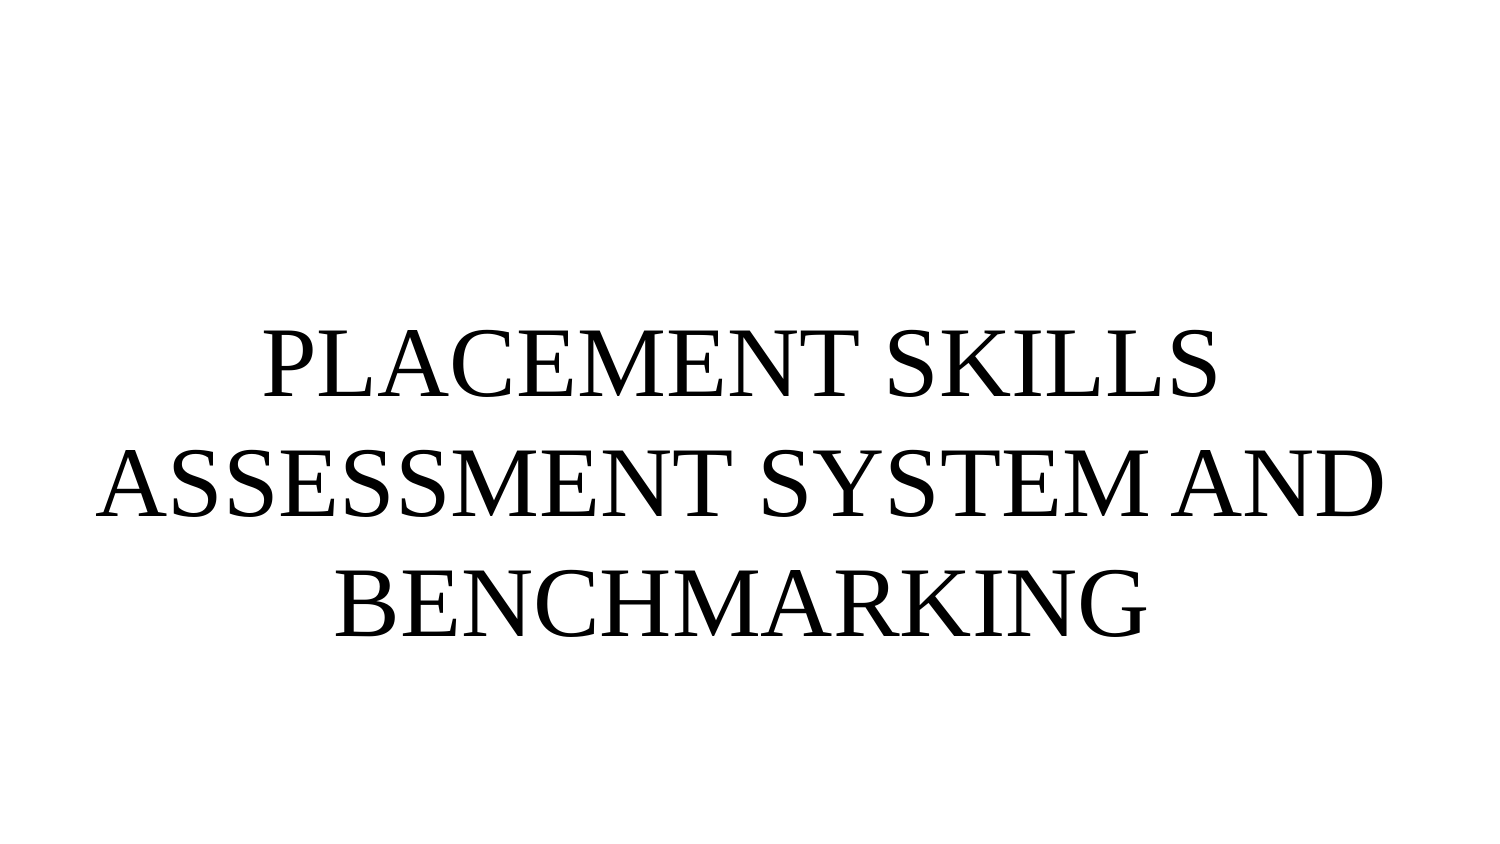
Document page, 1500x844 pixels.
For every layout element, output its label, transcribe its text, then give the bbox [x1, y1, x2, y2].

title PLACEMENT SKILLS ASSESSMENT SYSTEM AND BENCHMARKING [43, 205, 1441, 672]
